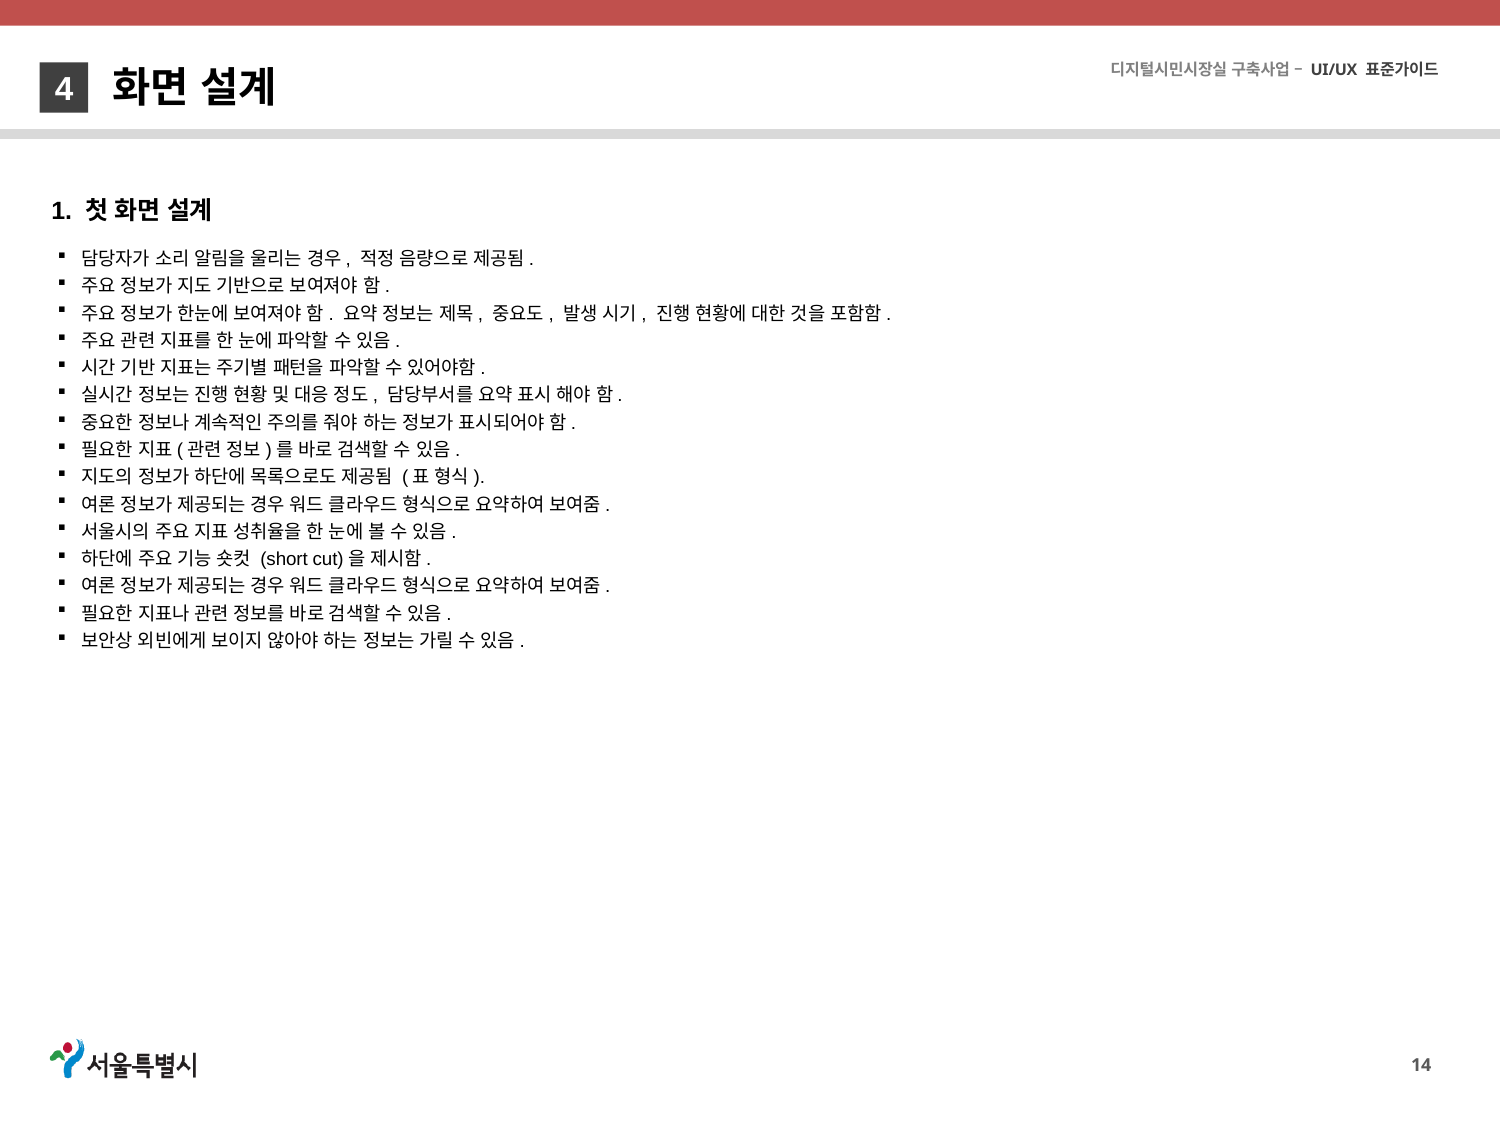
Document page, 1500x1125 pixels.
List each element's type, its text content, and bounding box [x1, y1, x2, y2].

picture [42, 1034, 206, 1083]
text_box 4 [38, 60, 90, 115]
text_box 담당자가 소리 알림을 울리는 경우, 적정 음량으로 제공됨. 주요 정보가 지도 기반으로 보여져야 함. 주요 정보가 한눈에 보여져야 함. 요약 정보는 제목, 중요도, 발생 시기, 진행 현황에 대한 것을 포함함. 주요 관련 지표를 한 눈에 파악할 수 있음. 시간 기반 지표는 주기별 패턴을 파악할 수 있어야함. 실시간 정보는 진행 현황 및 대응 정도, 담당부서를 요약 표시 해야 함. 중요한 정보나 계속적인 주의를 줘야 하는 정보가 표시되어야 함. 필요한 지표(관련 정보)를 바로 검색할 수 있음. 지도의 정보가 하단에 목록으로도 제공됨 (표 형식). 여론 정보가 제공되는 경우 워드 클라우드 형식으로 요약하여 보여줌. 서울시의 주요 지표 성취율을 한 눈에 볼 수 있음. 하단에 주요 기능 숏컷 (short cut)을 제시함. 여론 정보가 제공되는 경우 워드 클라우드 형식으로 요약하여 보여줌. 필요한 지표나 관련 정보를 바로 검색할 수 있음. 보안상 외빈에게 보이지 않아야 하는 정보는 가릴 수 있음. [42, 239, 1454, 686]
text_box 1. 첫 화면 설계 [33, 172, 1437, 233]
text_box 화면 설계 [94, 53, 293, 119]
